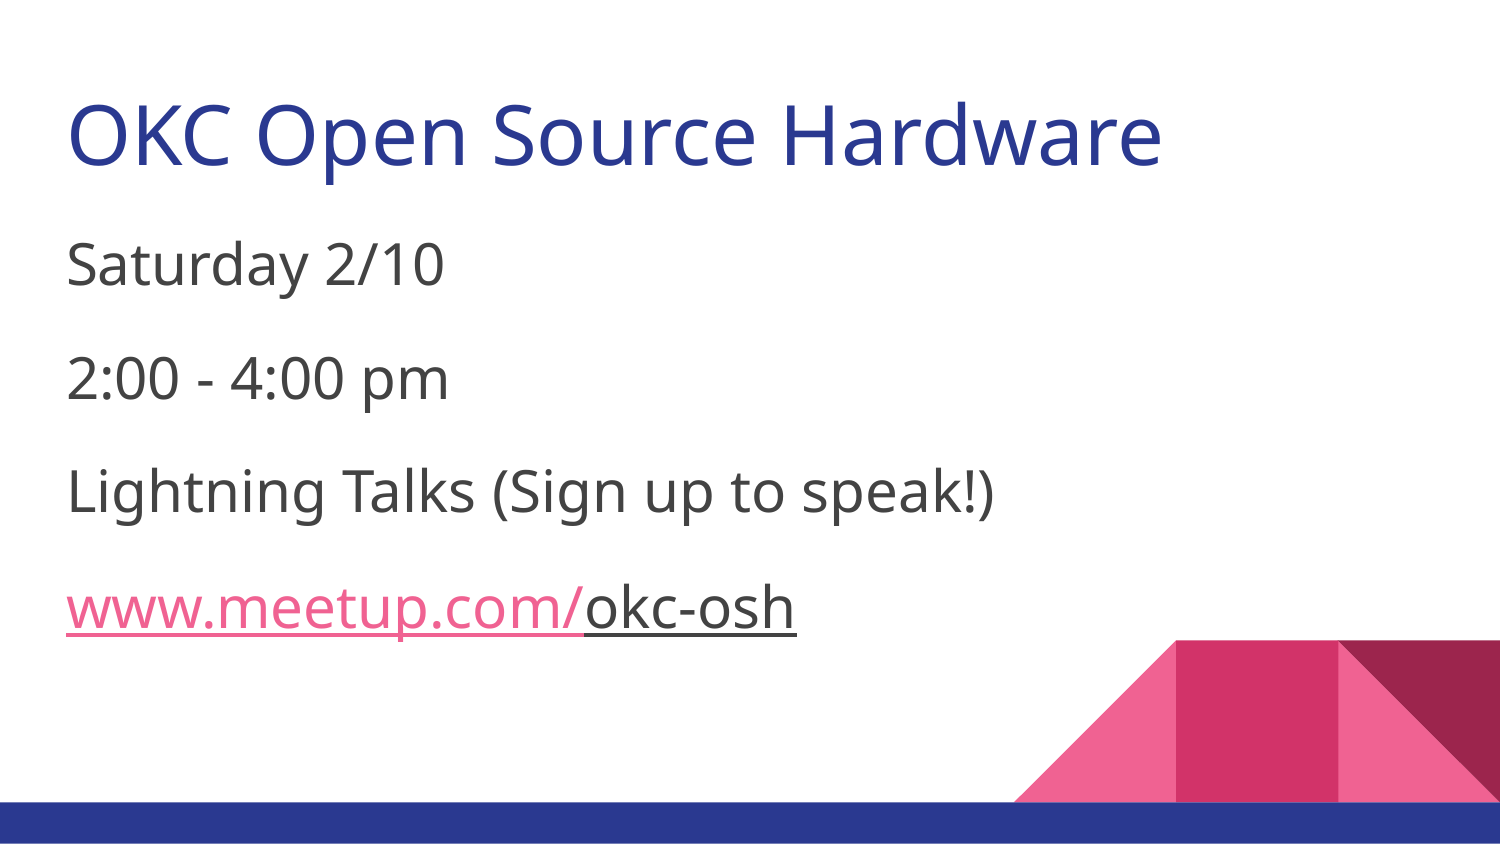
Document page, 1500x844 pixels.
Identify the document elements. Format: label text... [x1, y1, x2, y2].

list Saturday 2/10 2:00 - 4:00 pm Lightning Talks (Sign up to speak!) www.meetup.com/okc-osh [51, 201, 1449, 750]
title OKC Open Source Hardware [51, 67, 1449, 167]
